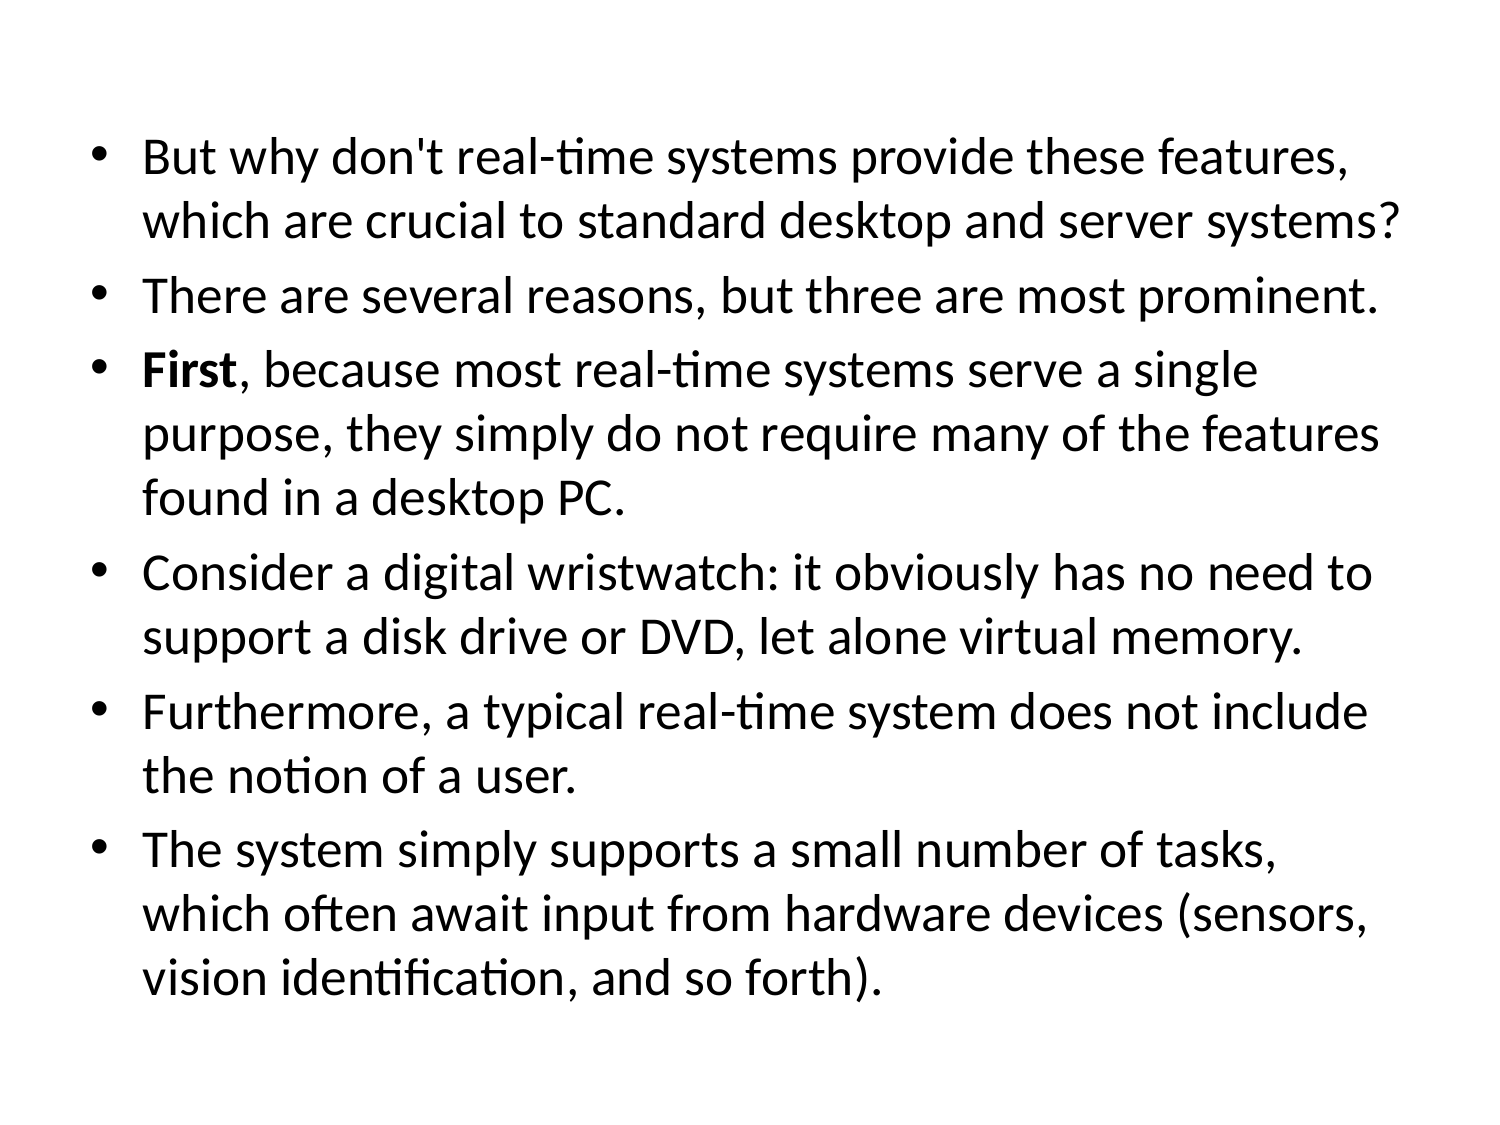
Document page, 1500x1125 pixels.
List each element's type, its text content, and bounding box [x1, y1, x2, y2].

list But why don't real-time systems provide these features, which are crucial to standard desktop and server systems? There are several reasons, but three are most prominent. First, because most real-time systems serve a single purpose, they simply do not require many of the features found in a desktop PC. Consider a digital wristwatch: it obviously has no need to support a disk drive or DVD, let alone virtual memory. Furthermore, a typical real-time system does not include the notion of a user. The system simply supports a small number of tasks, which often await input from hardware devices (sensors, vision identification, and so forth). [75, 113, 1425, 1083]
